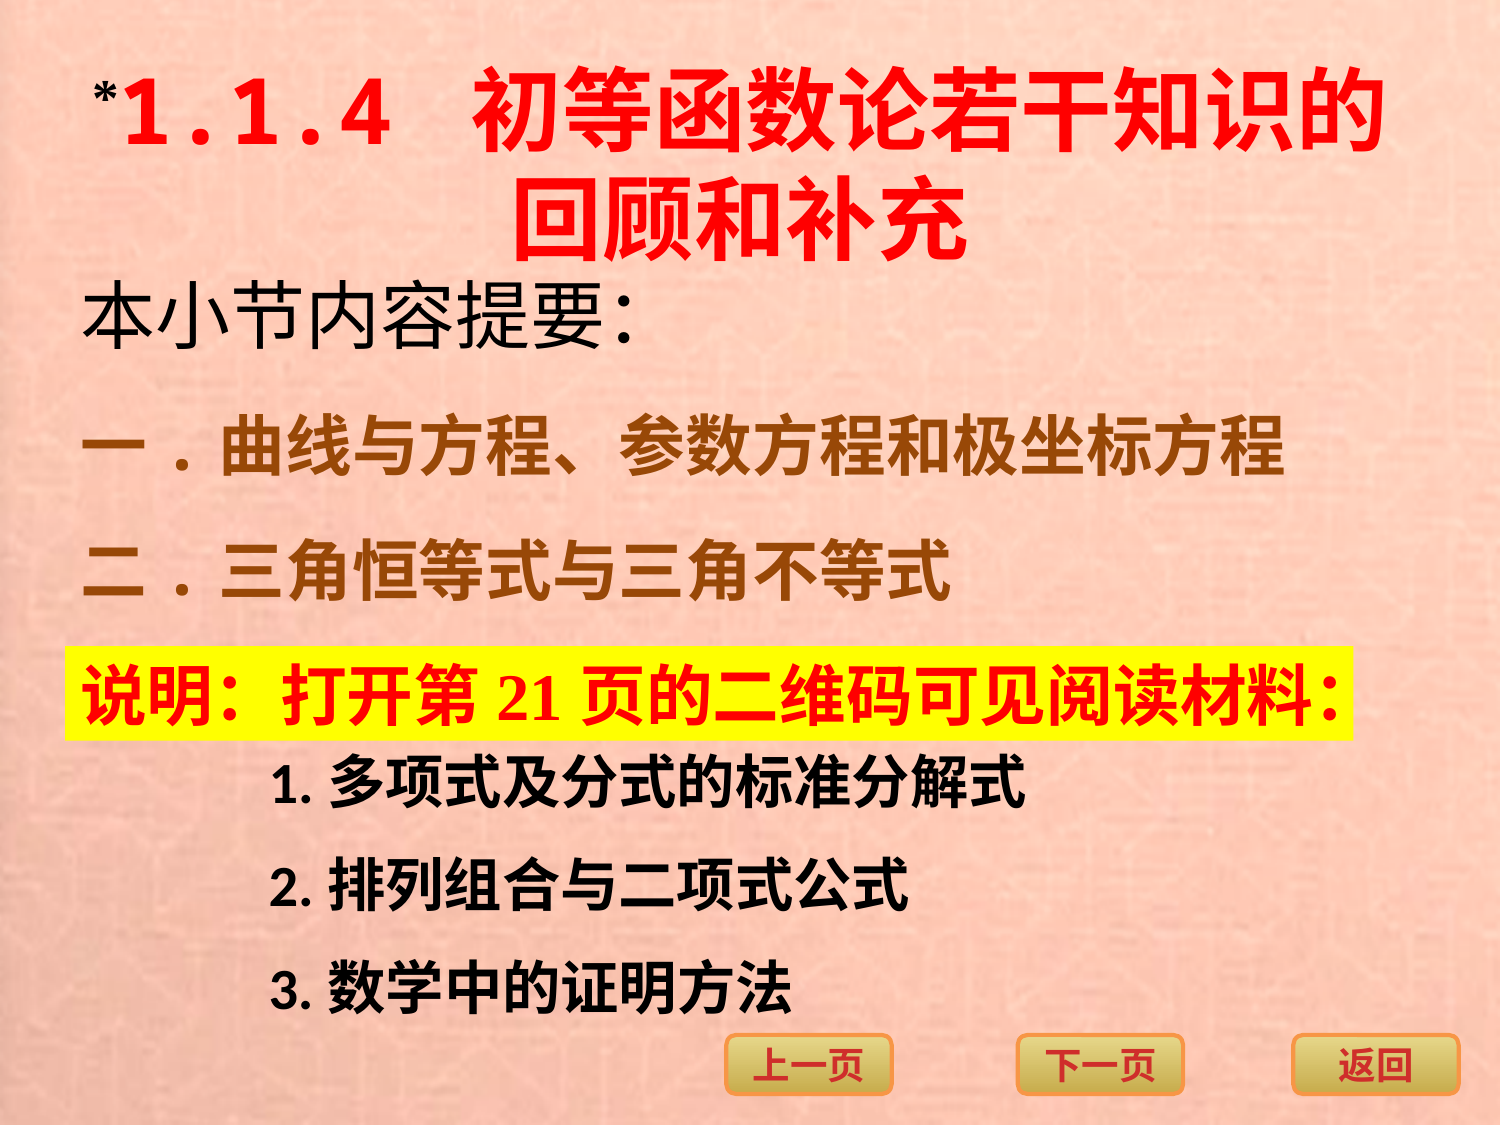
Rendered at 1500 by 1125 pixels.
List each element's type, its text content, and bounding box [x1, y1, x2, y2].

text_box 本小节内容提要： [65, 261, 666, 367]
text_box 3.数学中的证明方法 [253, 943, 1046, 1029]
text_box 1.多项式及分式的标准分解式 [253, 737, 1353, 823]
picture [0, 0, 1500, 1125]
text_box 2.排列组合与二项式公式 [253, 840, 1164, 926]
text_box 二.三角恒等式与三角不等式 [65, 521, 1129, 616]
text_box 说明：打开第21页的二维码可见阅读材料： [65, 646, 1354, 741]
text_box 一.曲线与方程、参数方程和极坐标方程 [65, 396, 1330, 491]
text_box *1.1.4 初等函数论若干知识的 回顾和补充 [65, 45, 1416, 233]
